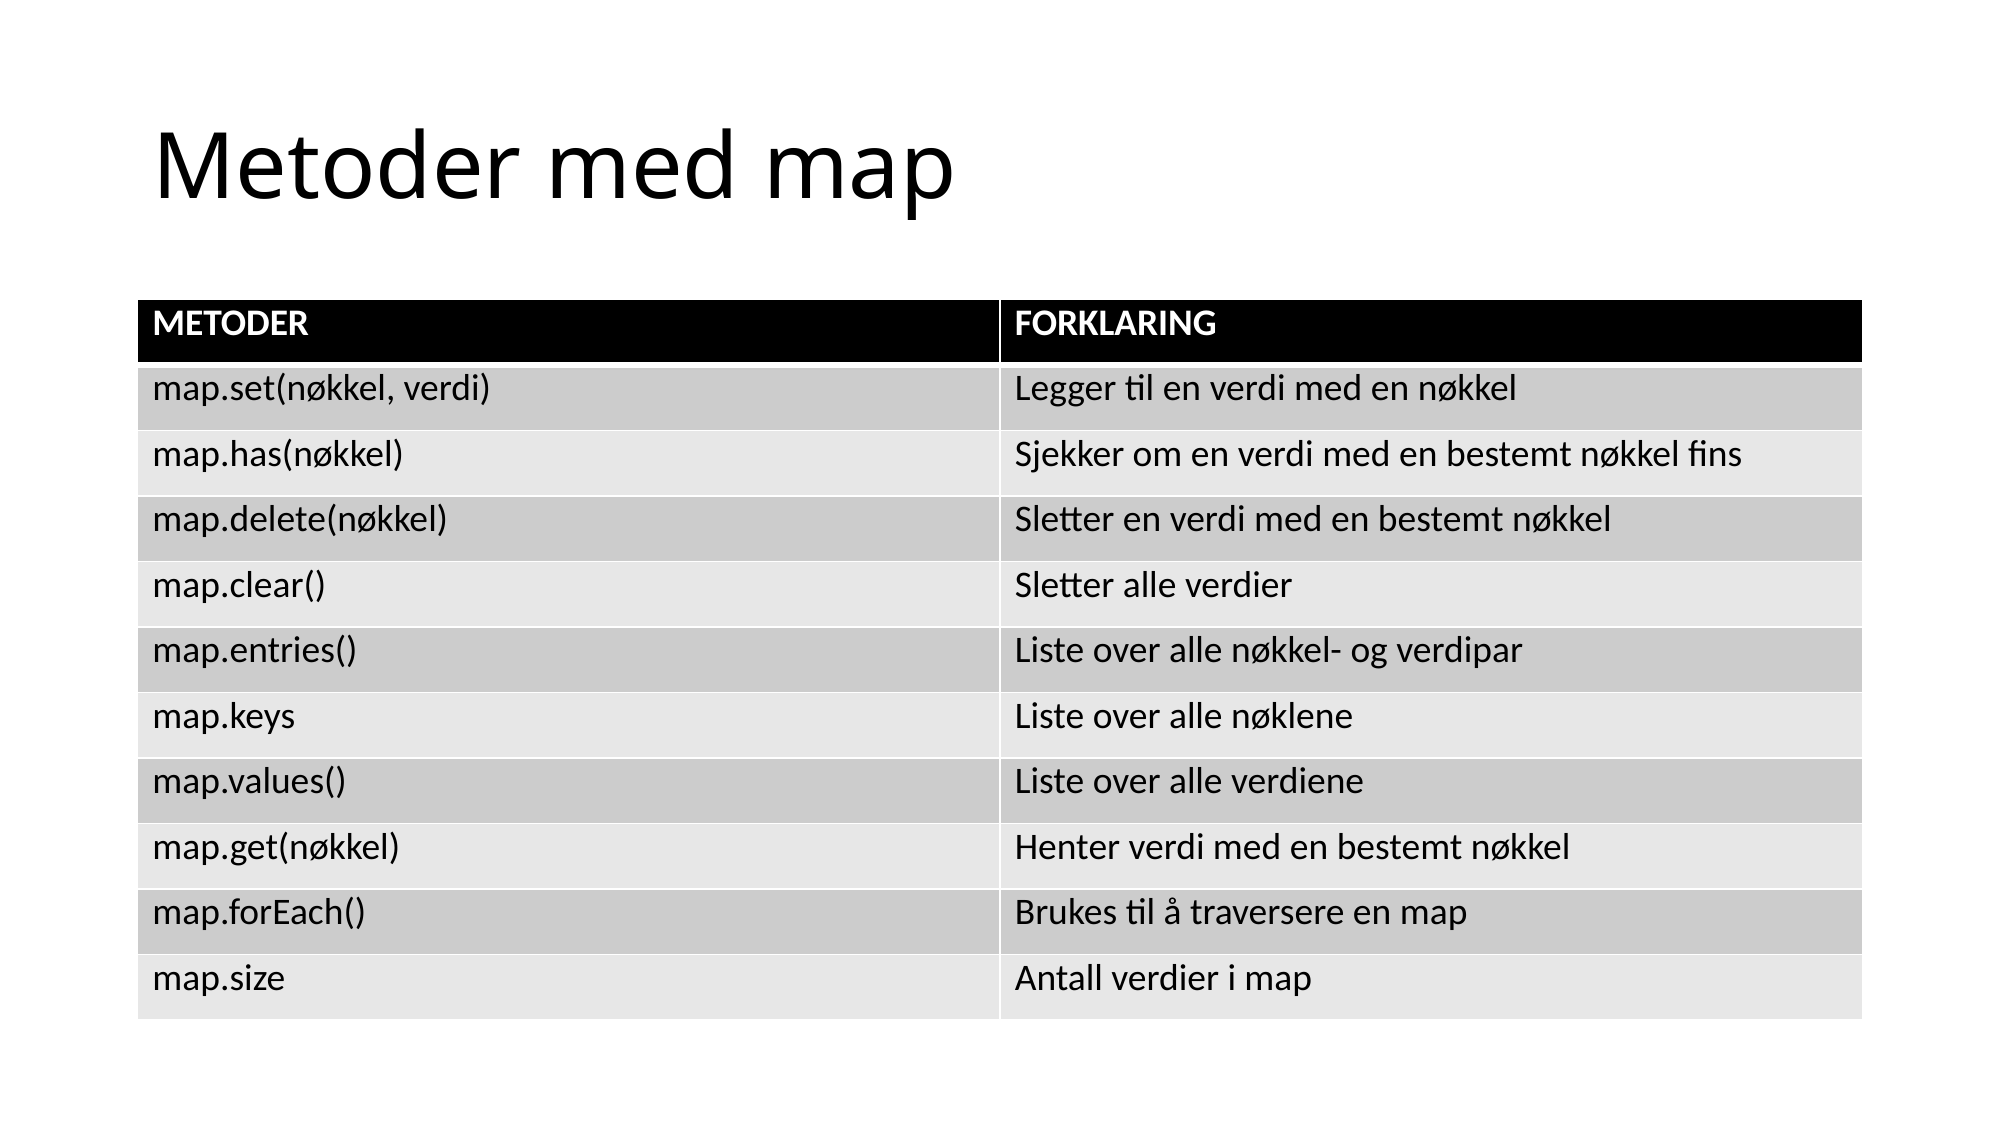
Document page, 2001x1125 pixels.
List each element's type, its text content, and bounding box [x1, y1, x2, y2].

table_cell map.get(nøkkel) [138, 824, 999, 888]
table_cell Sletter alle verdier [1001, 562, 1862, 626]
table_cell Liste over alle nøkkel- og verdipar [1001, 628, 1862, 692]
table_cell map.delete(nøkkel) [138, 497, 999, 561]
table_cell Henter verdi med en bestemt nøkkel [1001, 824, 1862, 888]
table_cell Sjekker om en verdi med en bestemt nøkkel fins [1001, 431, 1862, 495]
table_cell map.set(nøkkel, verdi) [138, 368, 999, 430]
table_cell map.values() [138, 759, 999, 823]
table_cell Sletter en verdi med en bestemt nøkkel [1001, 497, 1862, 561]
table_header METODER [138, 300, 999, 362]
table_cell Liste over alle nøklene [1001, 693, 1862, 757]
table_cell Antall verdier i map [1001, 955, 1862, 1019]
table_header FORKLARING [1001, 300, 1862, 362]
table_cell Legger til en verdi med en nøkkel [1001, 368, 1862, 430]
table_cell map.keys [138, 693, 999, 757]
table_cell Brukes til å traversere en map [1001, 890, 1862, 954]
table_cell map.size [138, 955, 999, 1019]
table_cell map.entries() [138, 628, 999, 692]
table_cell map.forEach() [138, 890, 999, 954]
title Metoder med map [137, 59, 1863, 278]
table_cell Liste over alle verdiene [1001, 759, 1862, 823]
table_cell map.has(nøkkel) [138, 431, 999, 495]
table_cell map.clear() [138, 562, 999, 626]
